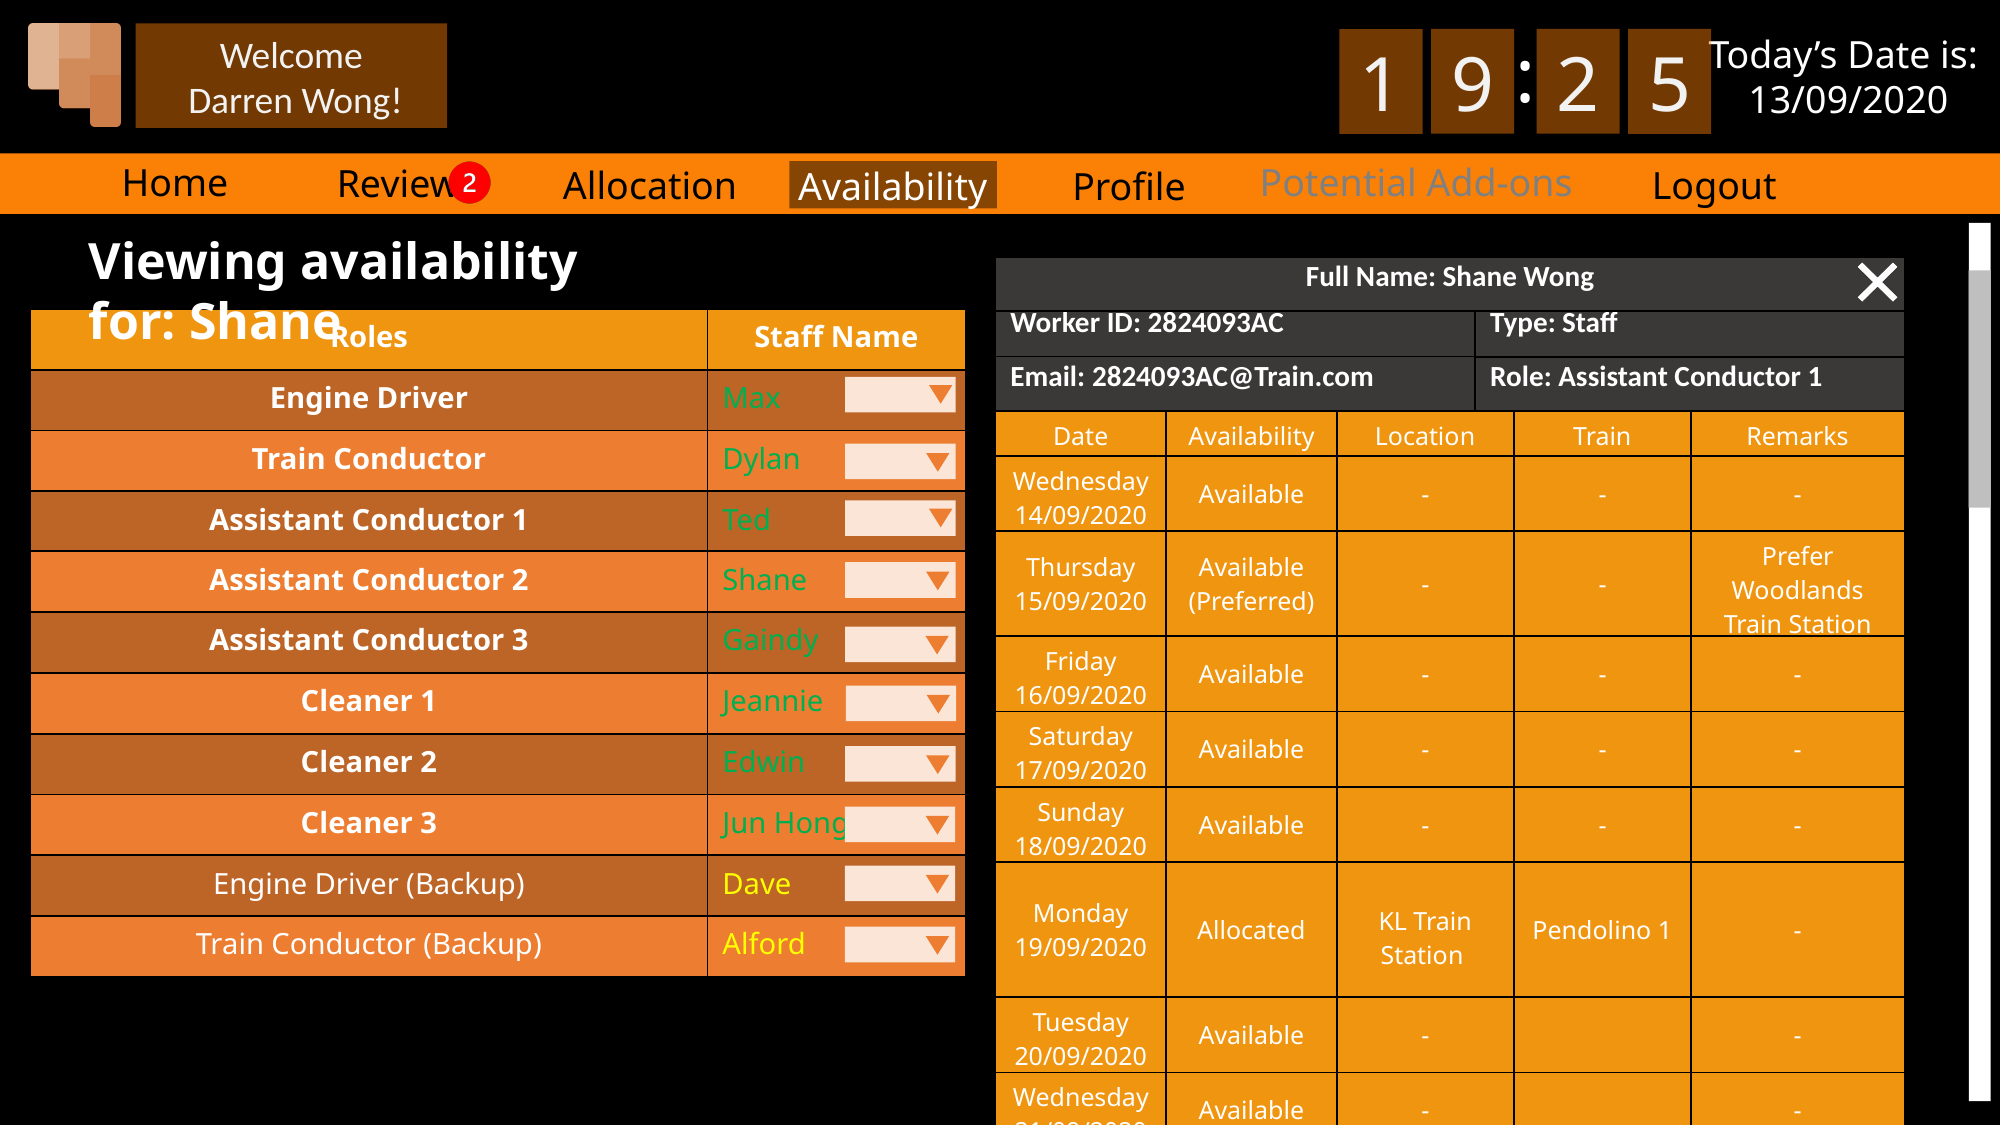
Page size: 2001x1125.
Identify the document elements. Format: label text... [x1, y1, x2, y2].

table_cell - [1515, 788, 1690, 861]
text_box [924, 570, 952, 593]
table_cell Train Conductor [31, 431, 707, 490]
table_cell Jun Hong [708, 795, 965, 854]
table_cell KL Train Station [1338, 863, 1513, 996]
text_box [844, 376, 957, 413]
table_cell Assistant Conductor 2 [31, 552, 707, 611]
text_box [844, 806, 956, 843]
table_cell Shane [708, 552, 965, 611]
table_cell Dave [708, 856, 965, 915]
table_cell - [1338, 457, 1513, 530]
table_cell - [1338, 532, 1513, 635]
table_cell Available [1167, 1073, 1336, 1125]
text_box 1 [1339, 29, 1423, 134]
text_box [923, 935, 952, 957]
text_box Availability [783, 155, 1003, 216]
table_cell - [1515, 532, 1690, 635]
text_box Viewing availability for: Shane [74, 222, 692, 358]
table_cell Role: Assistant Conductor 1 [1476, 358, 1904, 410]
table_cell Train Conductor (Backup) [31, 917, 707, 976]
table_cell - [1692, 998, 1904, 1072]
table_cell Available [1167, 788, 1336, 861]
text_box Logout [1637, 154, 1792, 215]
table_cell - [1338, 712, 1513, 786]
text_box 5 [1628, 28, 1712, 134]
table_cell - [1692, 637, 1904, 711]
table_cell Tuesday 20/09/2020 [996, 998, 1165, 1072]
picture [443, 156, 496, 209]
table_header Roles [31, 310, 707, 369]
table_header Train [1515, 412, 1690, 455]
table_cell Monday 19/09/2020 [996, 863, 1165, 996]
text_box Review [322, 152, 475, 213]
table_cell Jeannie [708, 674, 965, 733]
table_cell - [1692, 457, 1904, 530]
table_cell - [1515, 712, 1690, 786]
table_cell Assistant Conductor 1 [31, 492, 707, 550]
table_header Type: Staff [1476, 312, 1904, 356]
text_box [844, 499, 957, 537]
text_box [1968, 269, 1992, 509]
table_header Date [996, 412, 1165, 455]
table_cell [1515, 998, 1690, 1072]
text_box [844, 561, 957, 599]
table_cell Email: 2824093AC@Train.com [996, 357, 1474, 410]
text_box [923, 873, 952, 896]
table_cell Cleaner 3 [31, 795, 707, 854]
text_box [0, 153, 87, 214]
table_cell Cleaner 2 [31, 735, 707, 794]
table_cell Max [708, 371, 965, 430]
table_cell - [1692, 712, 1904, 786]
table_cell Alford [708, 917, 965, 976]
table_cell Allocated [1167, 863, 1336, 996]
table_cell Available [1167, 457, 1336, 530]
table_cell Cleaner 1 [31, 674, 707, 733]
table_cell Engine Driver [31, 371, 707, 430]
table_cell Edwin [708, 735, 965, 794]
table_cell Friday 16/09/2020 [996, 637, 1165, 711]
table_cell - [1692, 863, 1904, 996]
table_header Availability [1167, 412, 1336, 455]
table_cell Wednesday 14/09/2020 [996, 457, 1165, 530]
text_box [844, 625, 957, 663]
text_box Potential Add-ons [1244, 152, 1588, 212]
text_box : [1500, 19, 1551, 125]
text_box [924, 693, 952, 716]
table_cell Available [1167, 998, 1336, 1072]
table_header Staff Name [708, 310, 965, 369]
table_cell Saturday 17/09/2020 [996, 712, 1165, 786]
table_cell Prefer Woodlands Train Station [1692, 532, 1904, 635]
text_box [923, 634, 951, 657]
text_box [1968, 222, 1992, 269]
text_box 2 [1536, 28, 1620, 134]
table_cell - [1692, 1073, 1904, 1125]
table_cell Thursday 15/09/2020 [996, 532, 1165, 635]
table_cell Engine Driver (Backup) [31, 856, 707, 915]
table_cell Pendolino 1 [1515, 863, 1690, 996]
text_box [339, 161, 443, 207]
table_cell Available [1167, 712, 1336, 786]
table_header Location [1338, 412, 1513, 455]
text_box [927, 507, 955, 530]
text_box [256, 153, 2000, 214]
table_cell - [1515, 457, 1690, 530]
table_cell - [1338, 1073, 1513, 1125]
table_header Remarks [1692, 412, 1904, 455]
text_box [0, 0, 2000, 153]
text_box [0, 214, 2000, 1125]
text_box [845, 684, 957, 722]
text_box 9 [1431, 28, 1515, 134]
table_cell [1515, 1073, 1690, 1125]
text_box [844, 864, 956, 902]
picture [1850, 255, 1905, 309]
table_header Full Name: Shane Wong [996, 258, 1904, 310]
table_cell Dylan [708, 431, 965, 490]
text_box Welcome Darren Wong! [135, 23, 448, 128]
table_cell Ted [708, 492, 965, 550]
text_box [835, 493, 958, 541]
table_cell - [1515, 637, 1690, 711]
table_cell - [1338, 788, 1513, 861]
text_box [844, 926, 956, 963]
table_header Worker ID: 2824093AC [996, 312, 1474, 356]
text_box [87, 137, 256, 238]
table_cell - [1338, 637, 1513, 711]
text_box [923, 814, 952, 837]
text_box [924, 754, 952, 777]
text_box [844, 745, 957, 783]
table_cell - [1692, 788, 1904, 861]
text_box [927, 384, 955, 406]
table_cell - [1338, 998, 1513, 1072]
table_cell Assistant Conductor 3 [31, 613, 707, 672]
text_box [1968, 509, 1992, 1102]
text_box Allocation [548, 154, 753, 215]
table_cell Wednesday 21/09/2020 [996, 1073, 1165, 1125]
table_cell Available (Preferred) [1167, 532, 1336, 635]
text_box Profile [1057, 155, 1201, 215]
text_box [924, 451, 952, 474]
table_cell Sunday 18/09/2020 [996, 788, 1165, 861]
text_box Today’s Date is: 13/09/2020 [1693, 23, 2000, 129]
table_cell Available [1167, 637, 1336, 711]
picture [28, 23, 121, 127]
text_box [844, 443, 957, 480]
table_cell Gaindy [708, 613, 965, 672]
